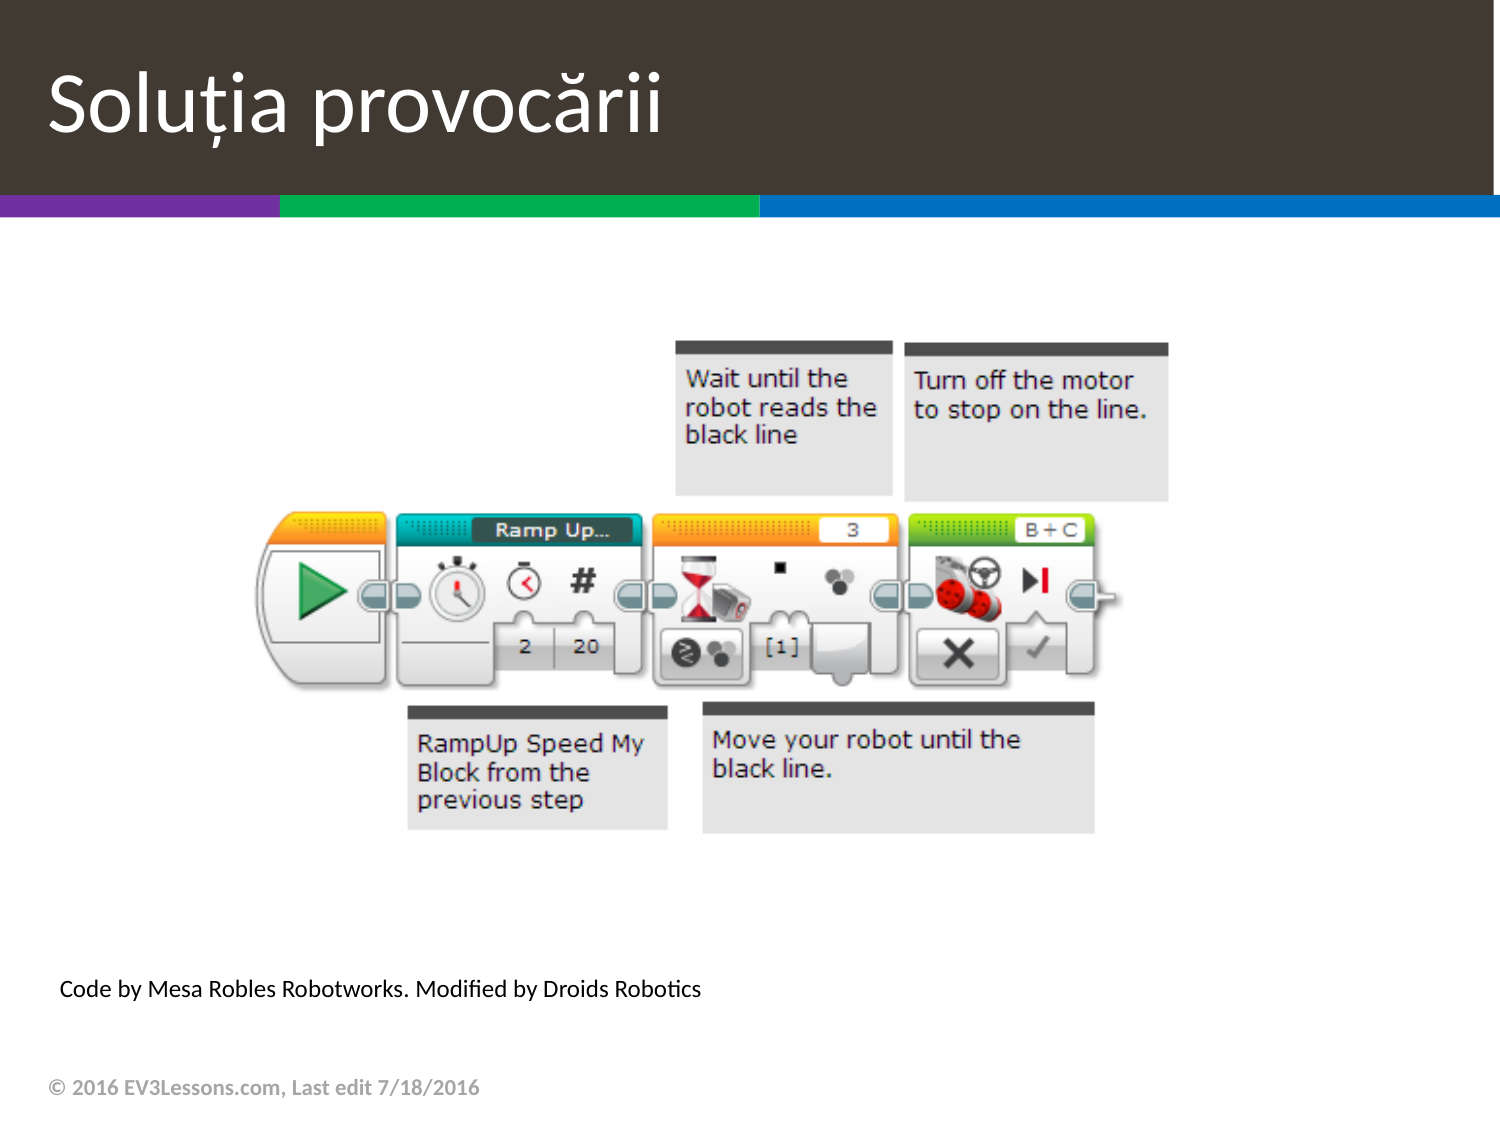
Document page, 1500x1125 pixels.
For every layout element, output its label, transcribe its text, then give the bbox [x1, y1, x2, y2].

text_box Code by Mesa Robles Robotworks. Modified by Droids Robotics [45, 965, 724, 1011]
footer © 2016 EV3Lessons.com, Last edit 7/18/2016 [32, 1055, 1038, 1116]
picture [216, 309, 1232, 942]
title Soluția provocării [0, 0, 1494, 195]
